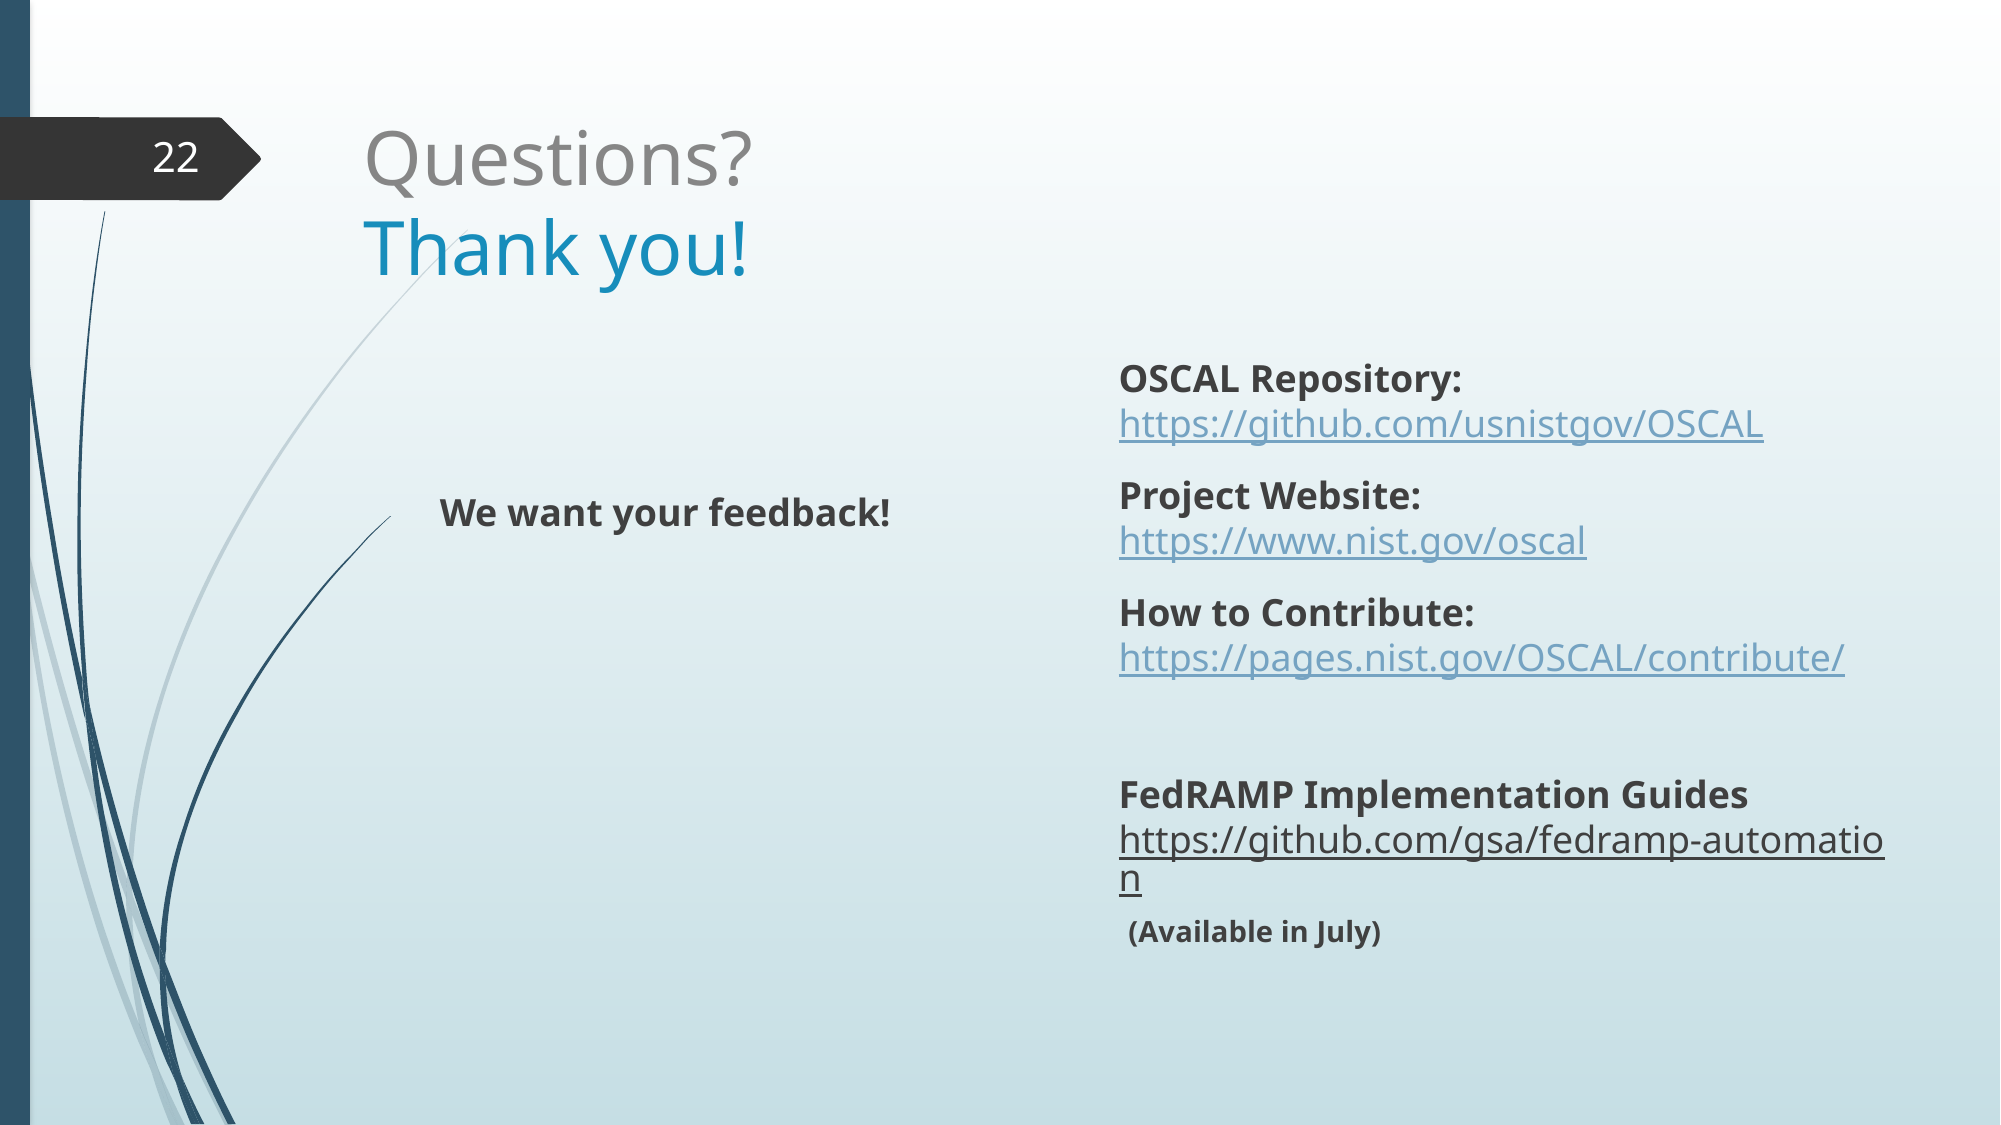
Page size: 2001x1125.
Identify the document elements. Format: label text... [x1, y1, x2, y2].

list OSCAL Repository: https://github.com/usnistgov/OSCAL Project Website: https://www.nist.gov/oscal How to Contribute: https://pages.nist.gov/OSCAL/contribute/ FedRAMP Implementation Guides https://github.com/gsa/fedramp-automation (Available in July) [1103, 347, 1902, 1001]
slide_number 22 [87, 129, 216, 190]
title Questions? Thank you! [348, 102, 1888, 313]
list We want your feedback! [424, 350, 1089, 970]
